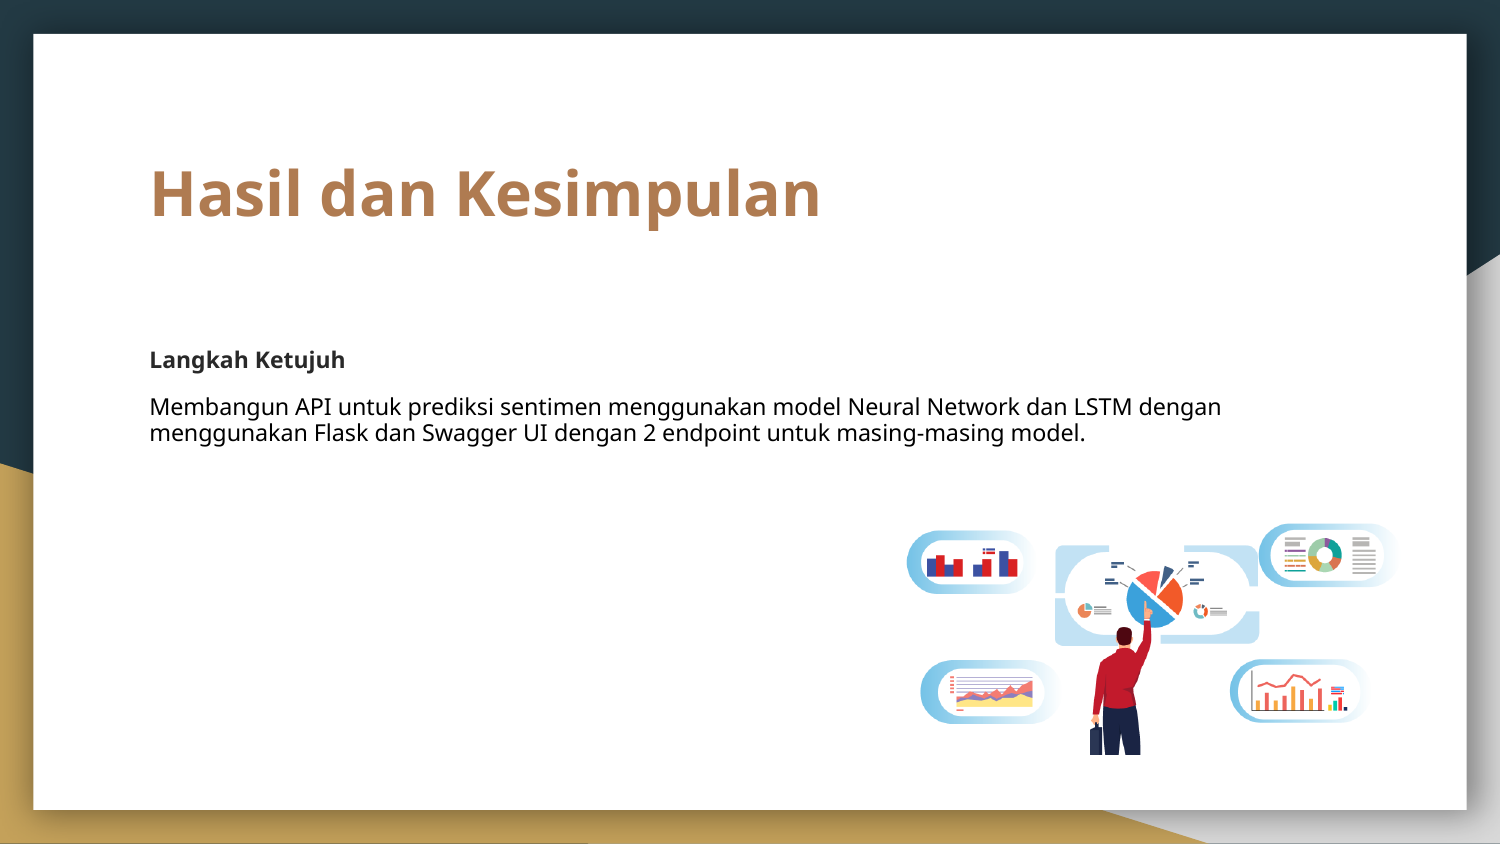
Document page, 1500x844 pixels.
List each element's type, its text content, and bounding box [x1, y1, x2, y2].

list Langkah Ketujuh Membangun API untuk prediksi sentimen menggunakan model Neural Network dan LSTM dengan menggunakan Flask dan Swagger UI dengan 2 endpoint untuk masing-masing model. [134, 326, 1366, 729]
picture [885, 509, 1419, 755]
title Hasil dan Kesimpulan [134, 138, 1366, 296]
